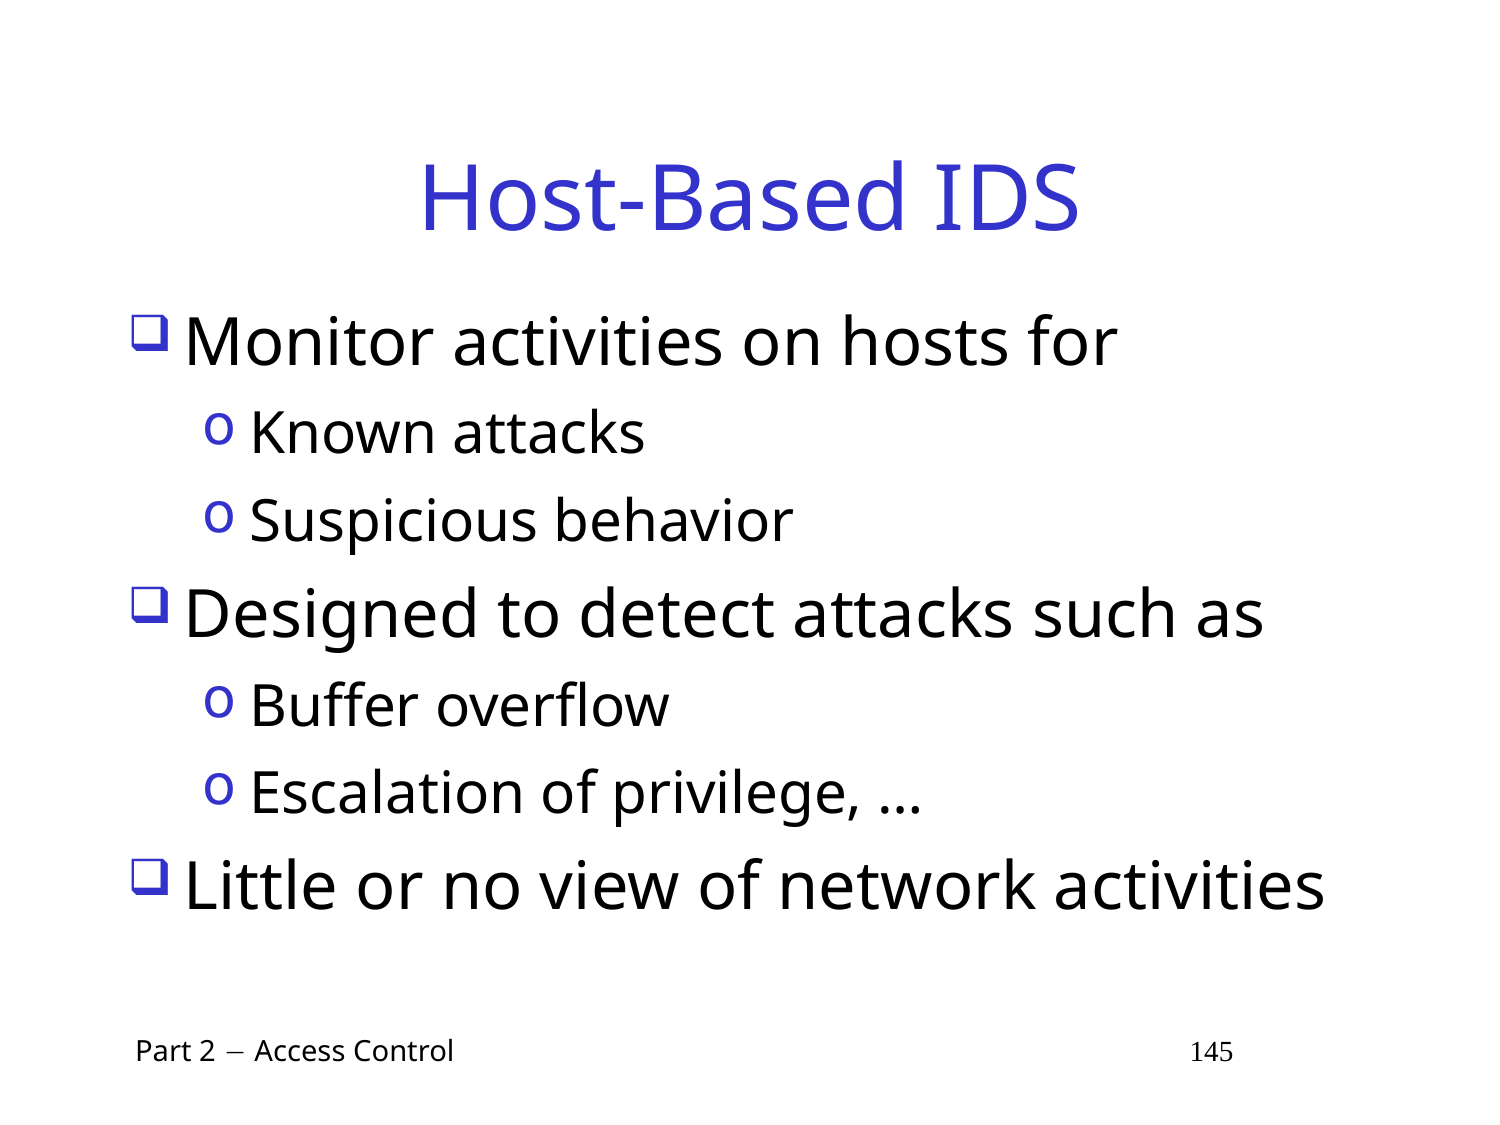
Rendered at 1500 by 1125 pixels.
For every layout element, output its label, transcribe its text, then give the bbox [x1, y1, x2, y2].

list Monitor activities on hosts for Known attacks Suspicious behavior Designed to detect attacks such as Buffer overflow Escalation of privilege, … Little or no view of network activities [112, 299, 1388, 976]
footer Part 2  Access Control 145 [112, 1024, 1401, 1101]
title Host-Based IDS [112, 99, 1388, 288]
